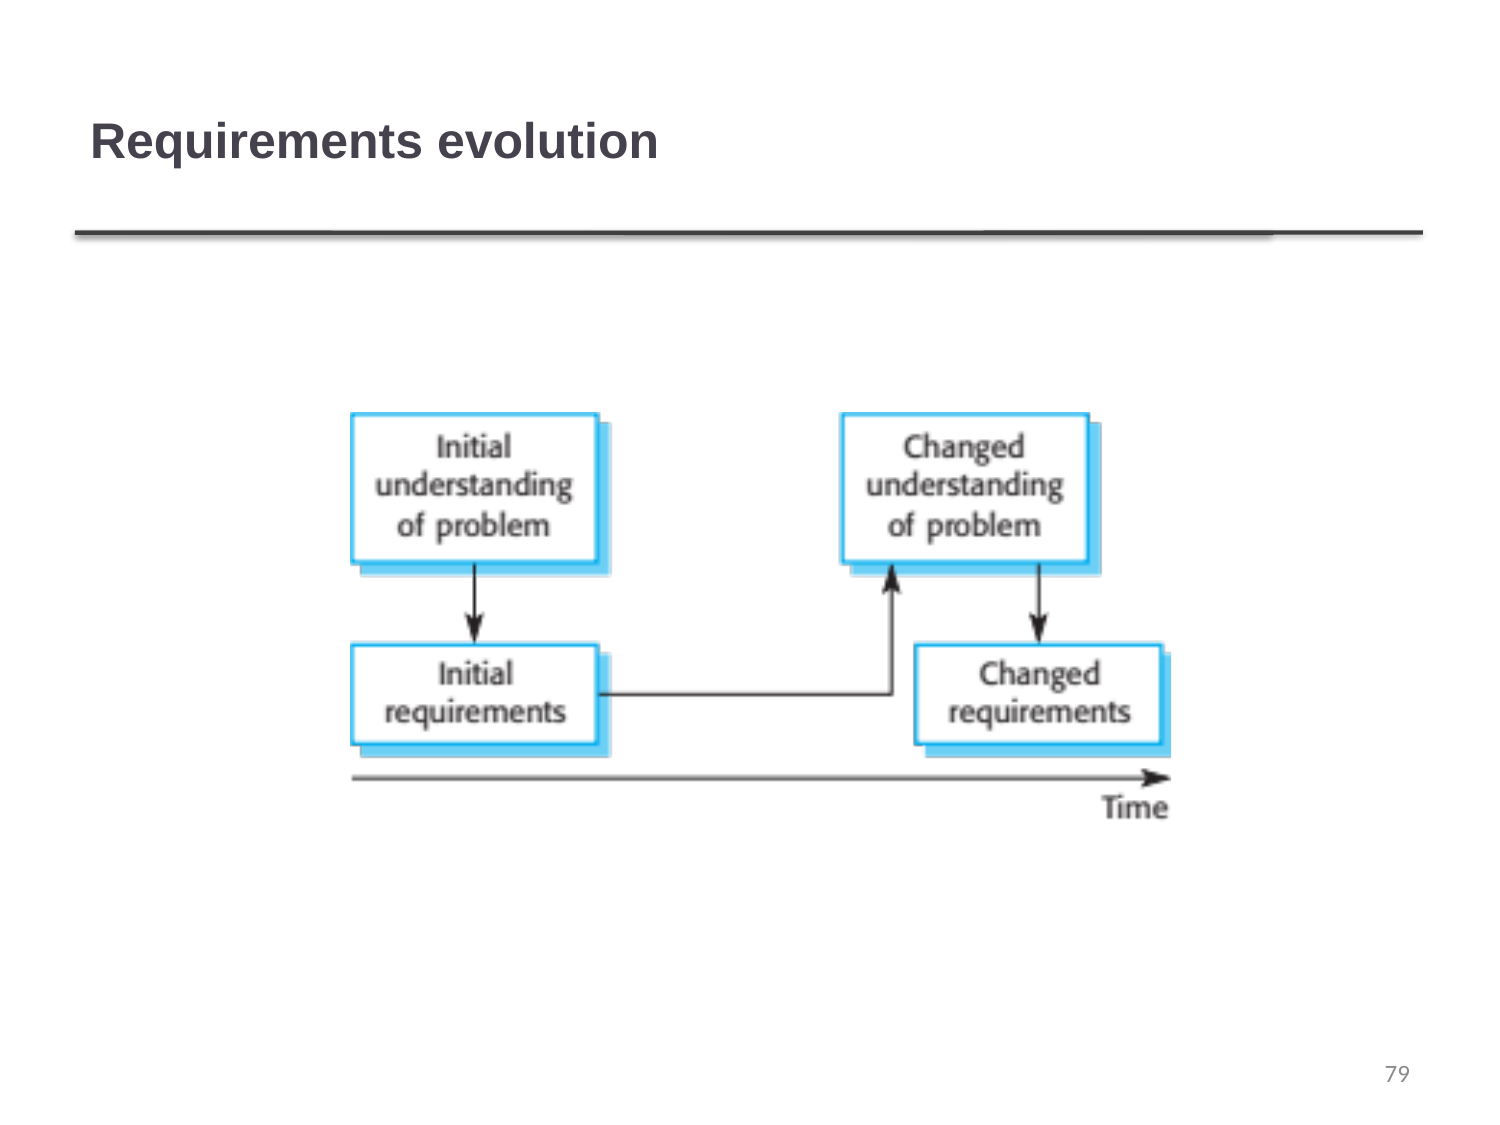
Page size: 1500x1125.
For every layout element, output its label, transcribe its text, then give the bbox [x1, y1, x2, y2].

title Requirements evolution [74, 44, 1272, 233]
picture [349, 412, 1172, 826]
slide_number 79 [1074, 1042, 1425, 1103]
